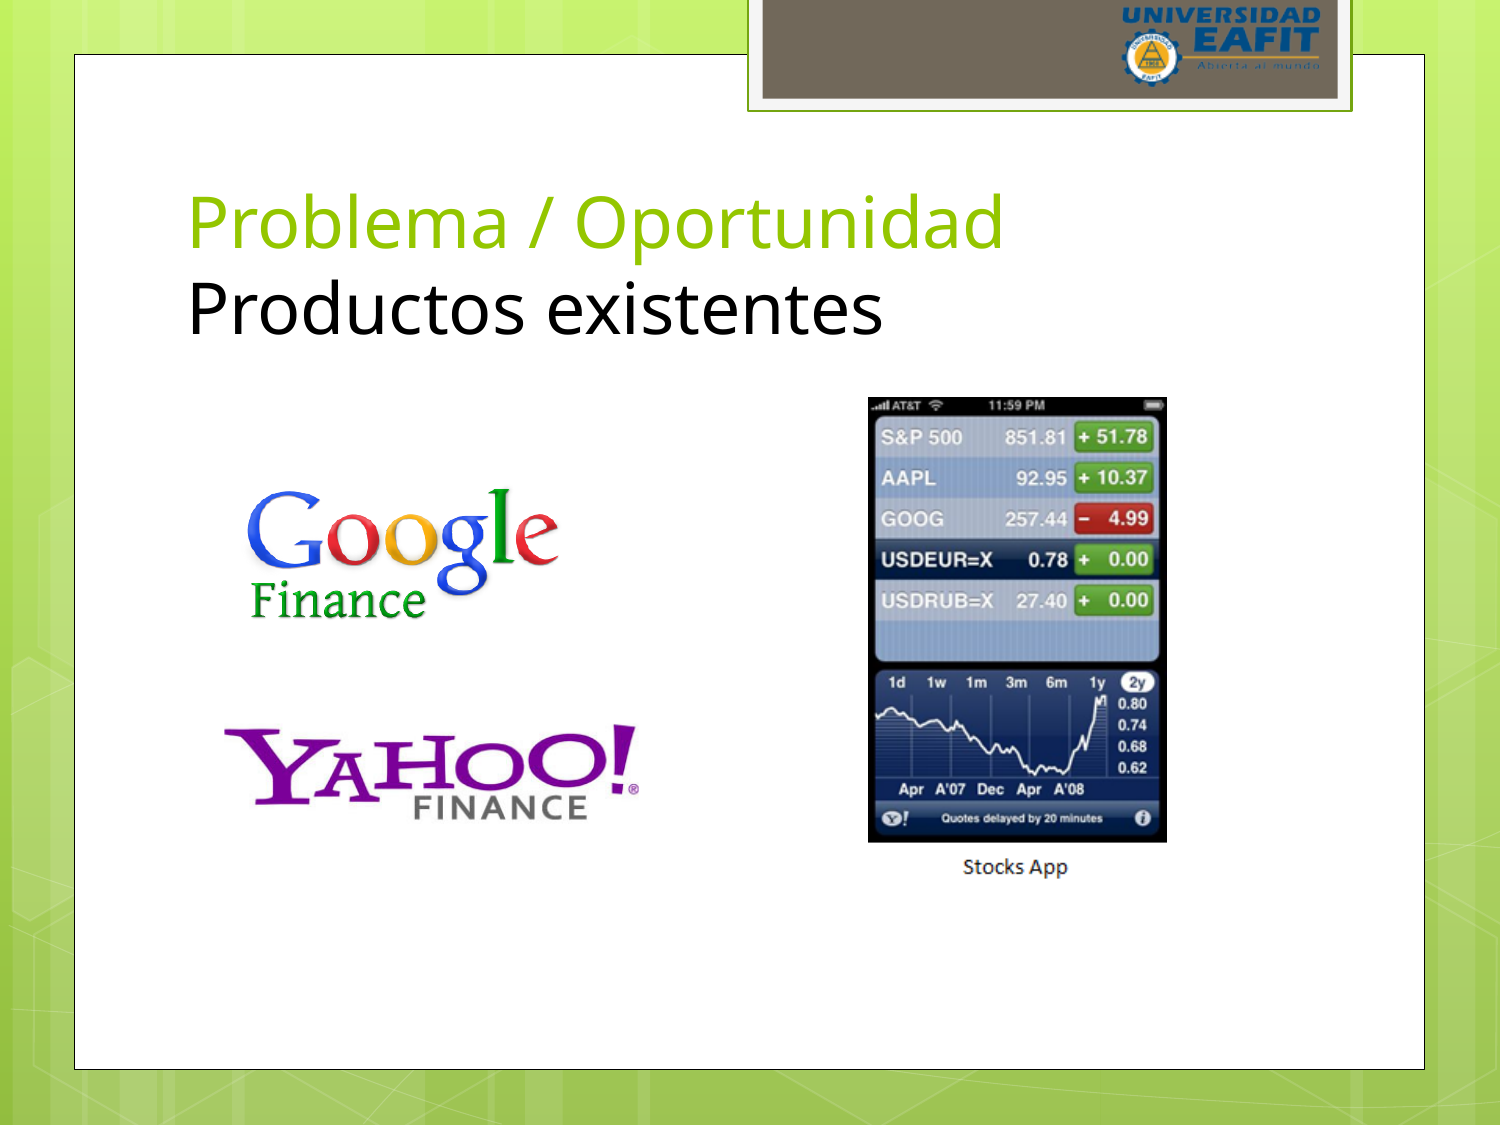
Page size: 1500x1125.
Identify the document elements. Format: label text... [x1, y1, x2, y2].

picture [229, 432, 564, 683]
picture [1120, 5, 1322, 91]
title Problema / Oportunidad Productos existentes [171, 168, 1324, 357]
picture [182, 715, 680, 829]
picture [867, 396, 1167, 893]
